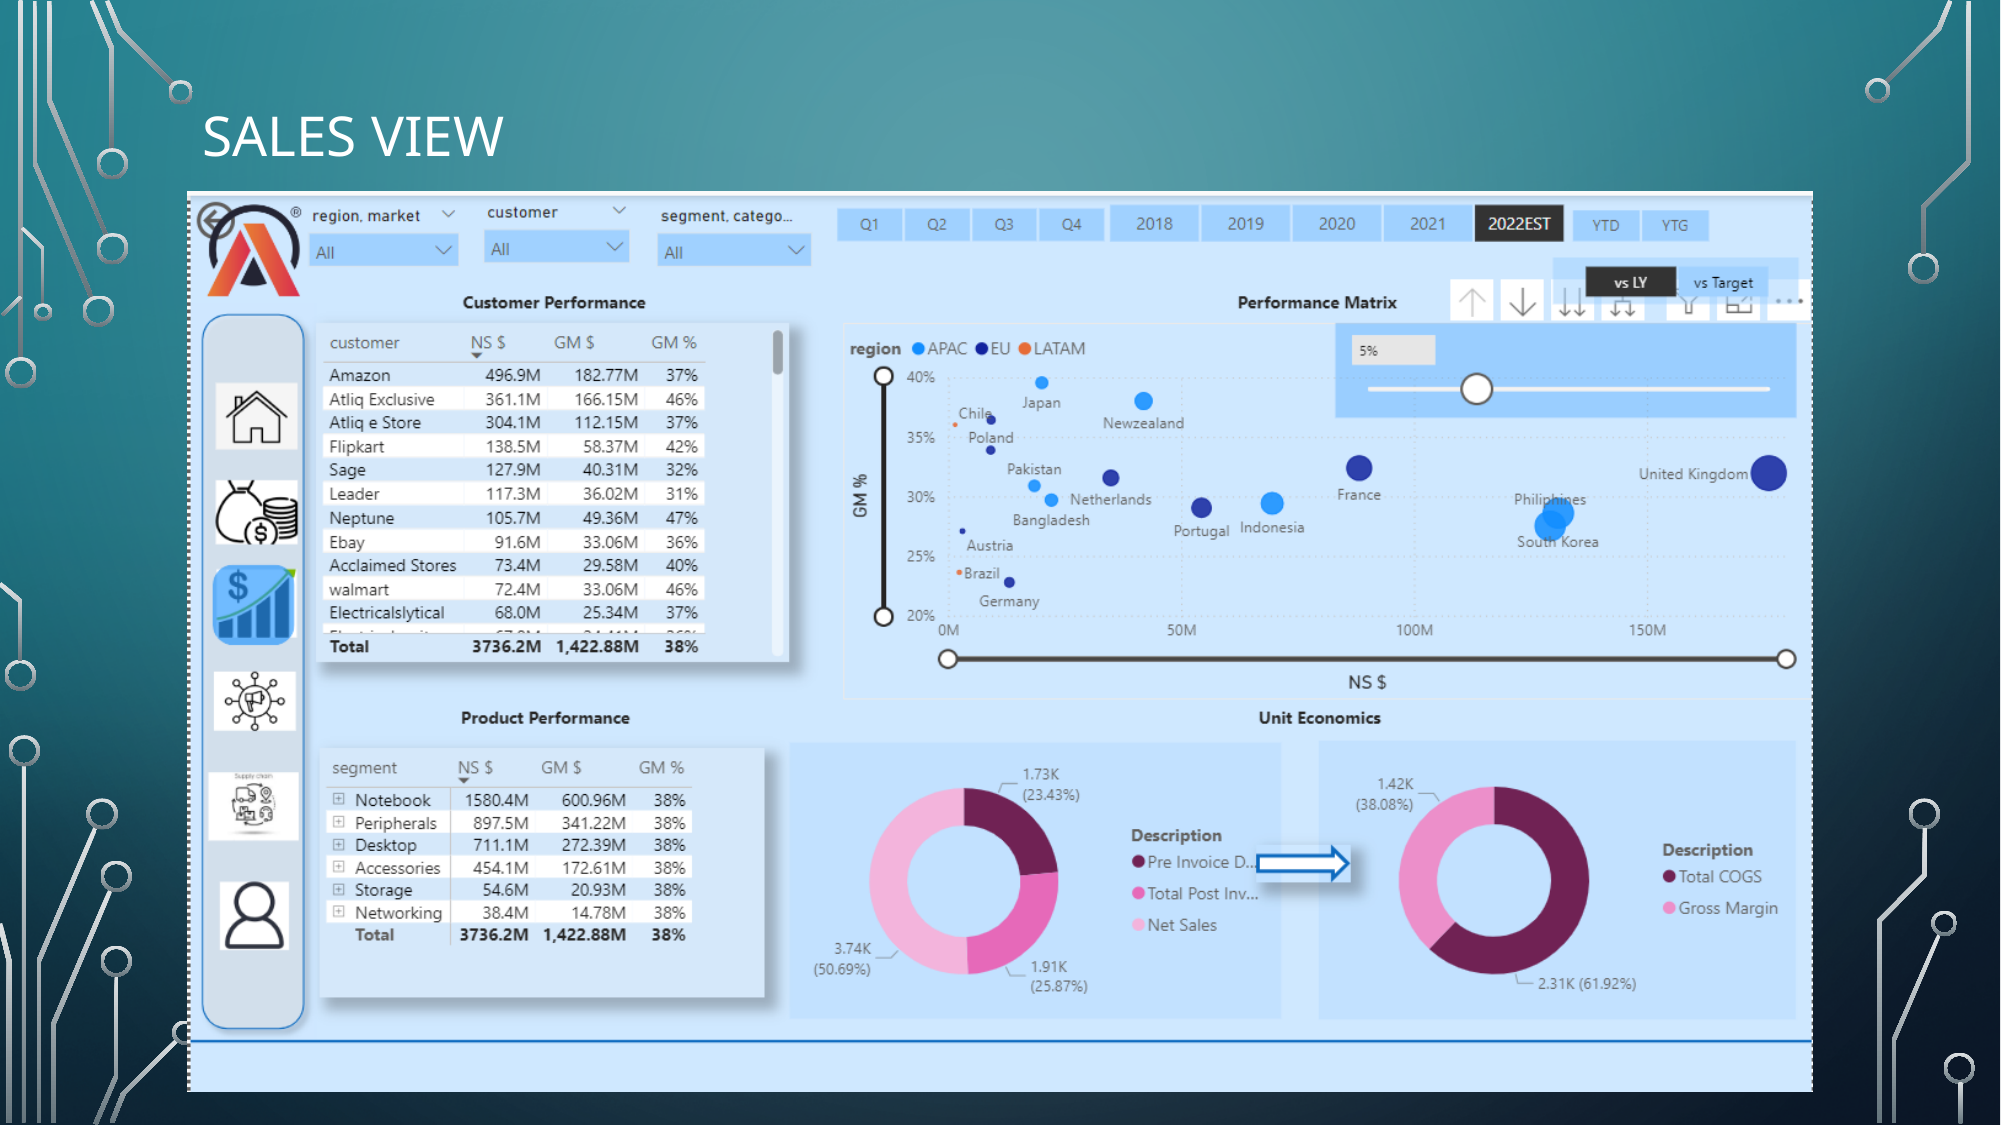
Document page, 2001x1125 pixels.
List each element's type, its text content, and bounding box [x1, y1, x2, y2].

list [186, 191, 1813, 1092]
title Sales view [187, 101, 734, 177]
